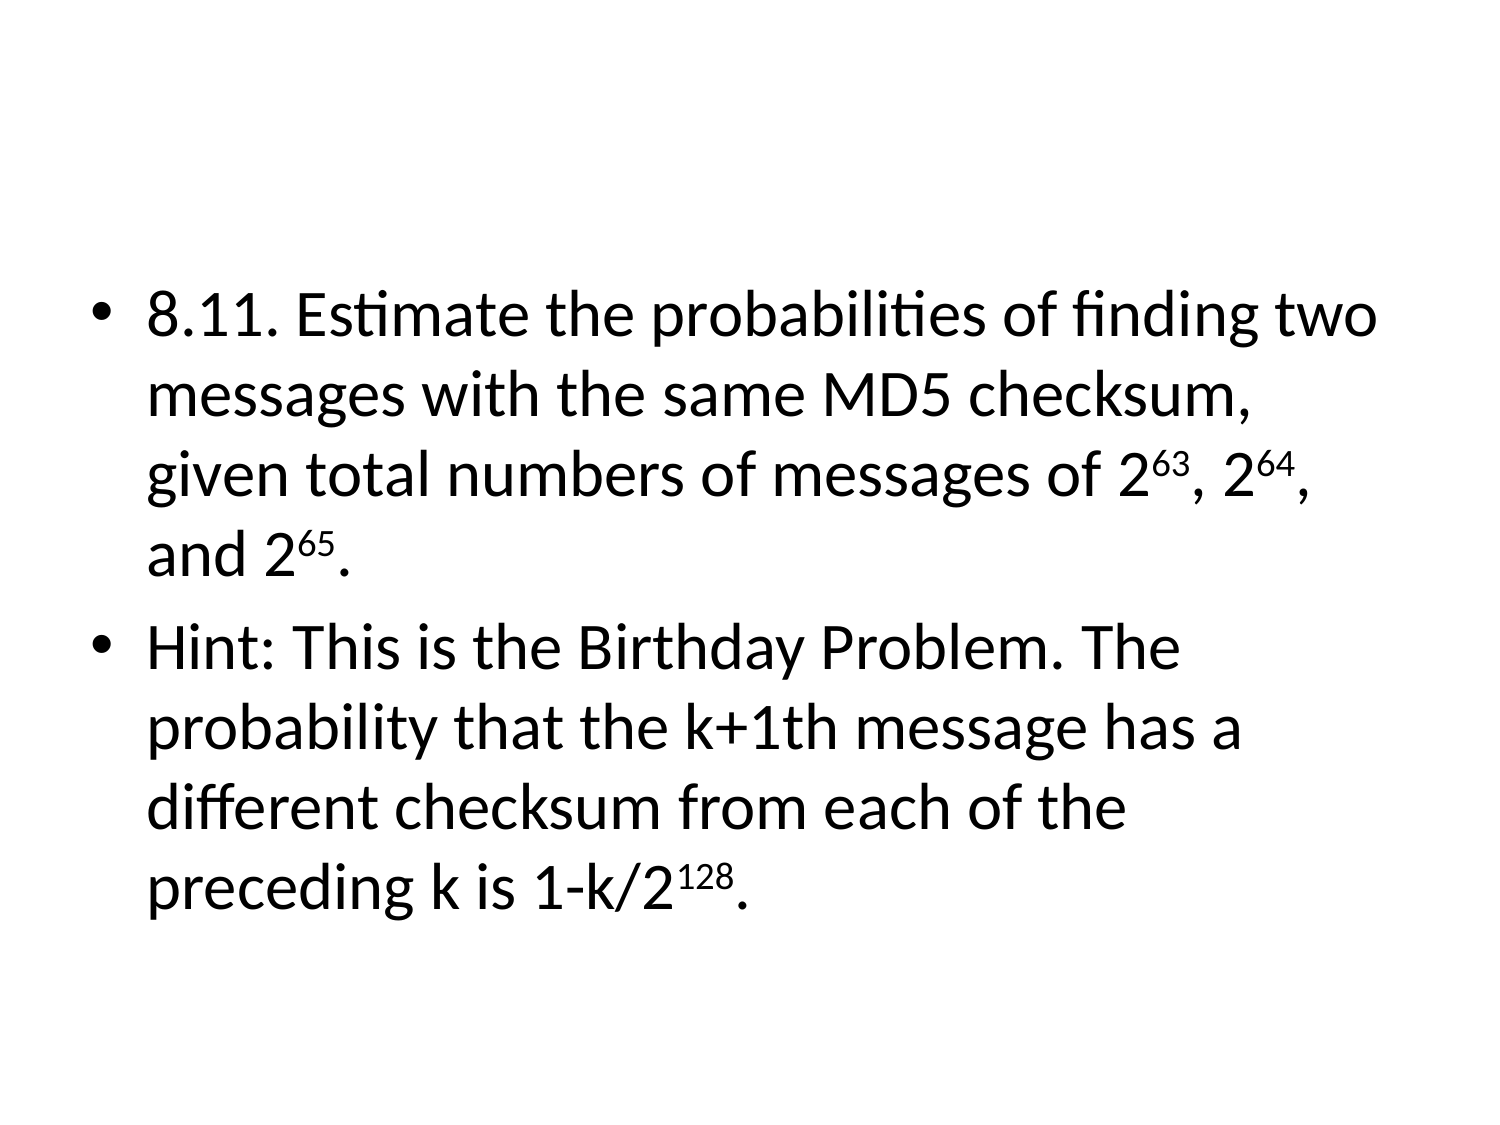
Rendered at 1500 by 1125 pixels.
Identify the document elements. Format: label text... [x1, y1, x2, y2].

list 8.11. Estimate the probabilities of finding two messages with the same MD5 checksum, given total numbers of messages of 263, 264, and 265. Hint: This is the Birthday Problem. The probability that the k+1th message has a different checksum from each of the preceding k is 1-k/2128. [75, 262, 1425, 1005]
